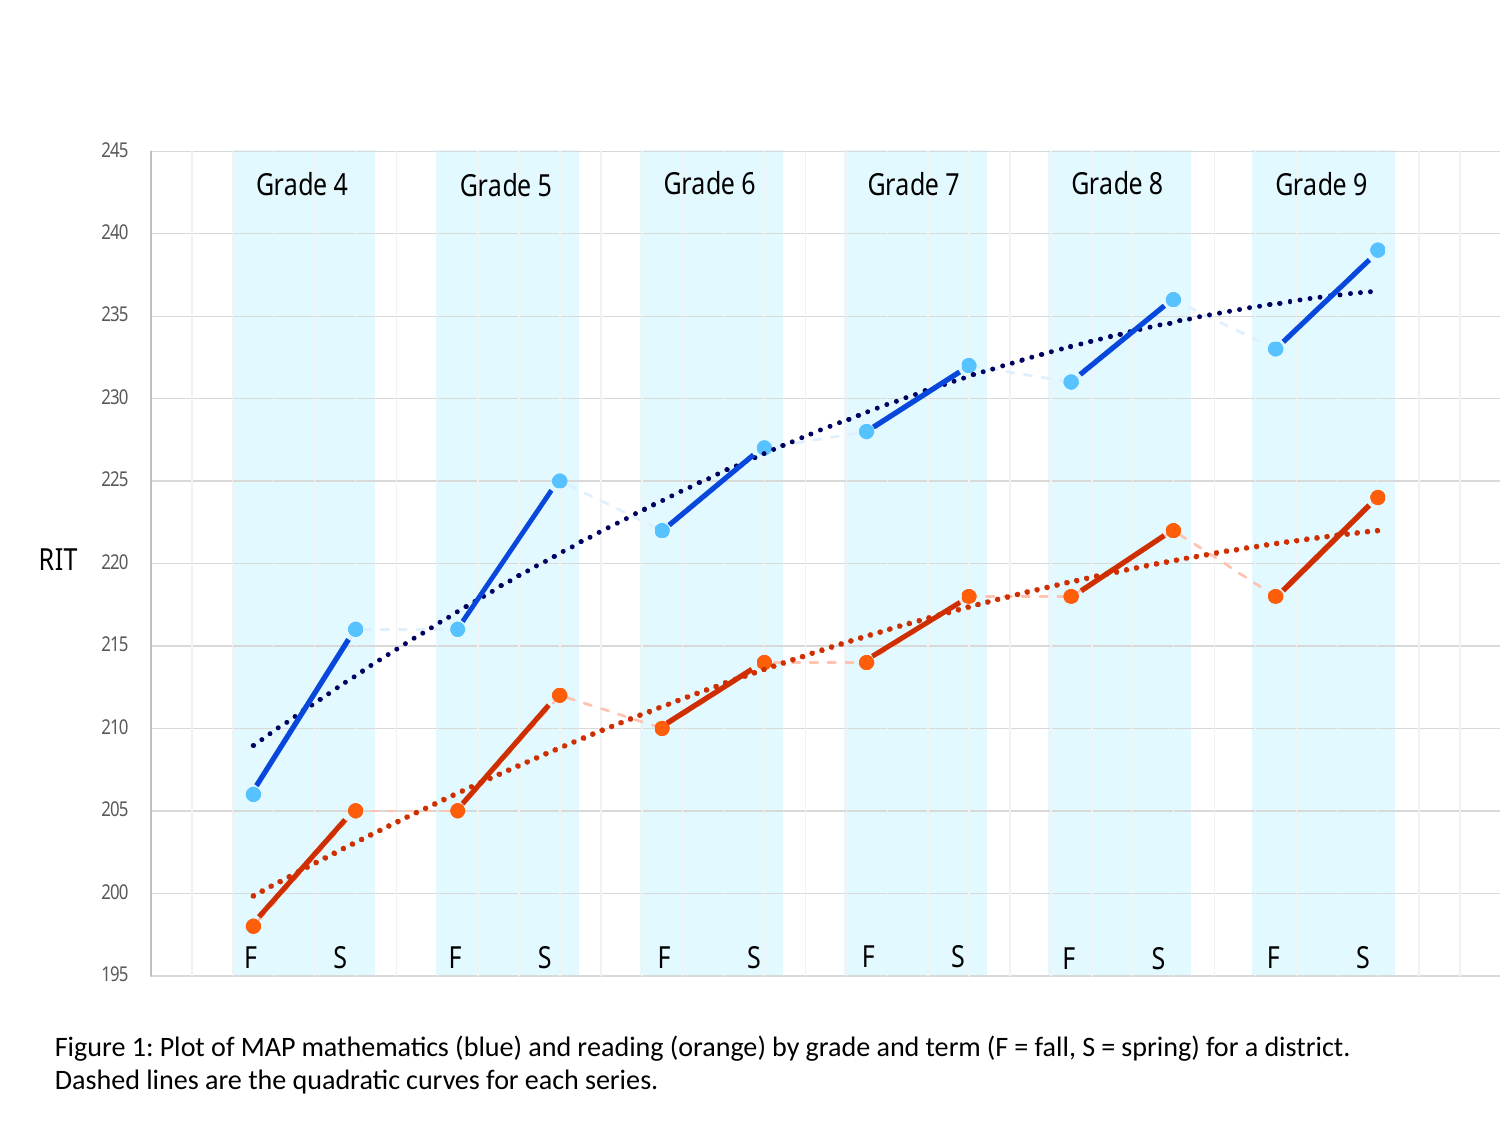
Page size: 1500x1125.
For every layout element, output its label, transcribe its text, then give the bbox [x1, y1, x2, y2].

text_box Figure 1: Plot of MAP mathematics (blue) and reading (orange) by grade and term (F = fall, S = spring) for a district. Dashed lines are the quadratic curves for each series. [40, 1020, 1459, 1103]
picture [0, 116, 1500, 1006]
